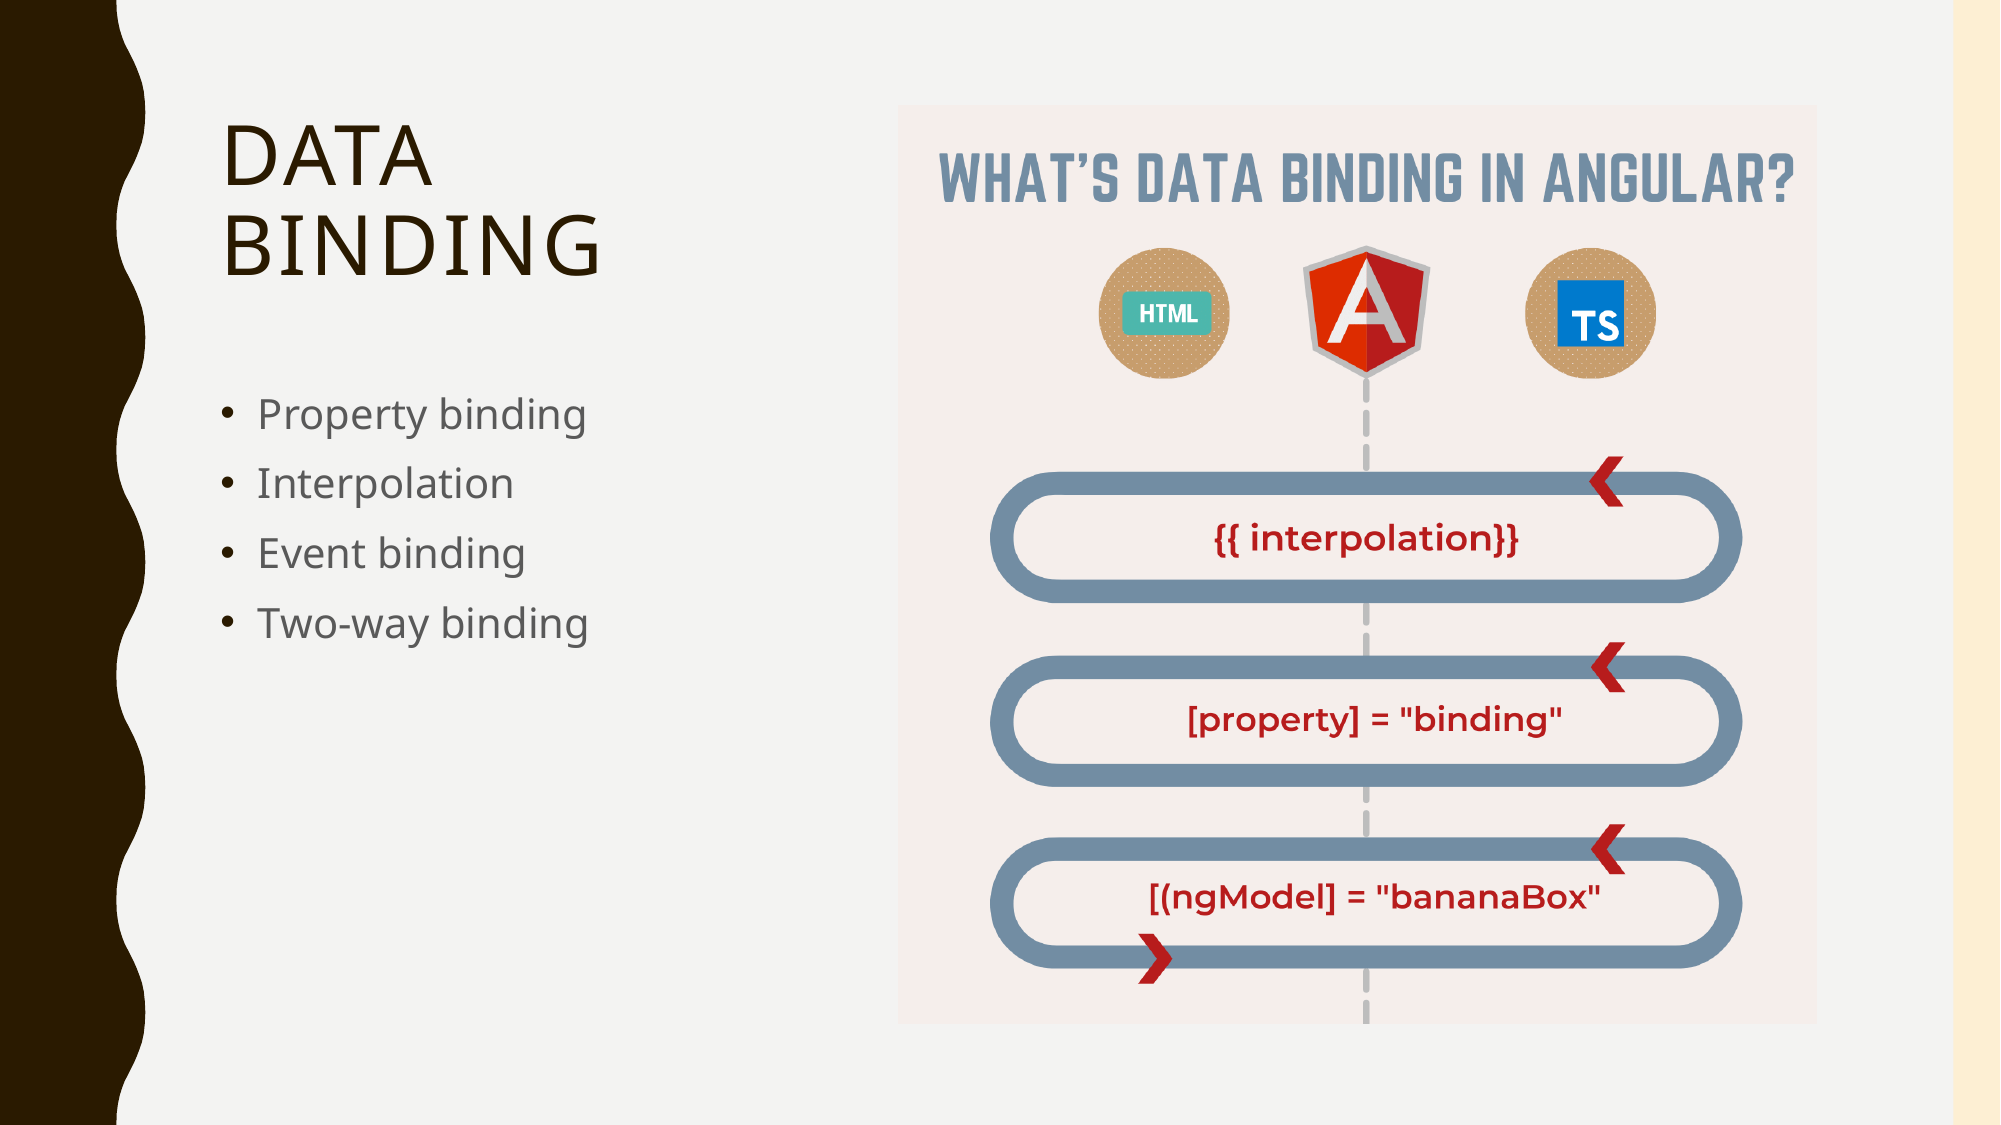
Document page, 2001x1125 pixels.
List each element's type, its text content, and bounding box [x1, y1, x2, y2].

title Data binding [205, 105, 761, 375]
picture [898, 105, 1817, 1024]
list Property binding Interpolation Event binding Two-way binding [205, 375, 761, 1022]
